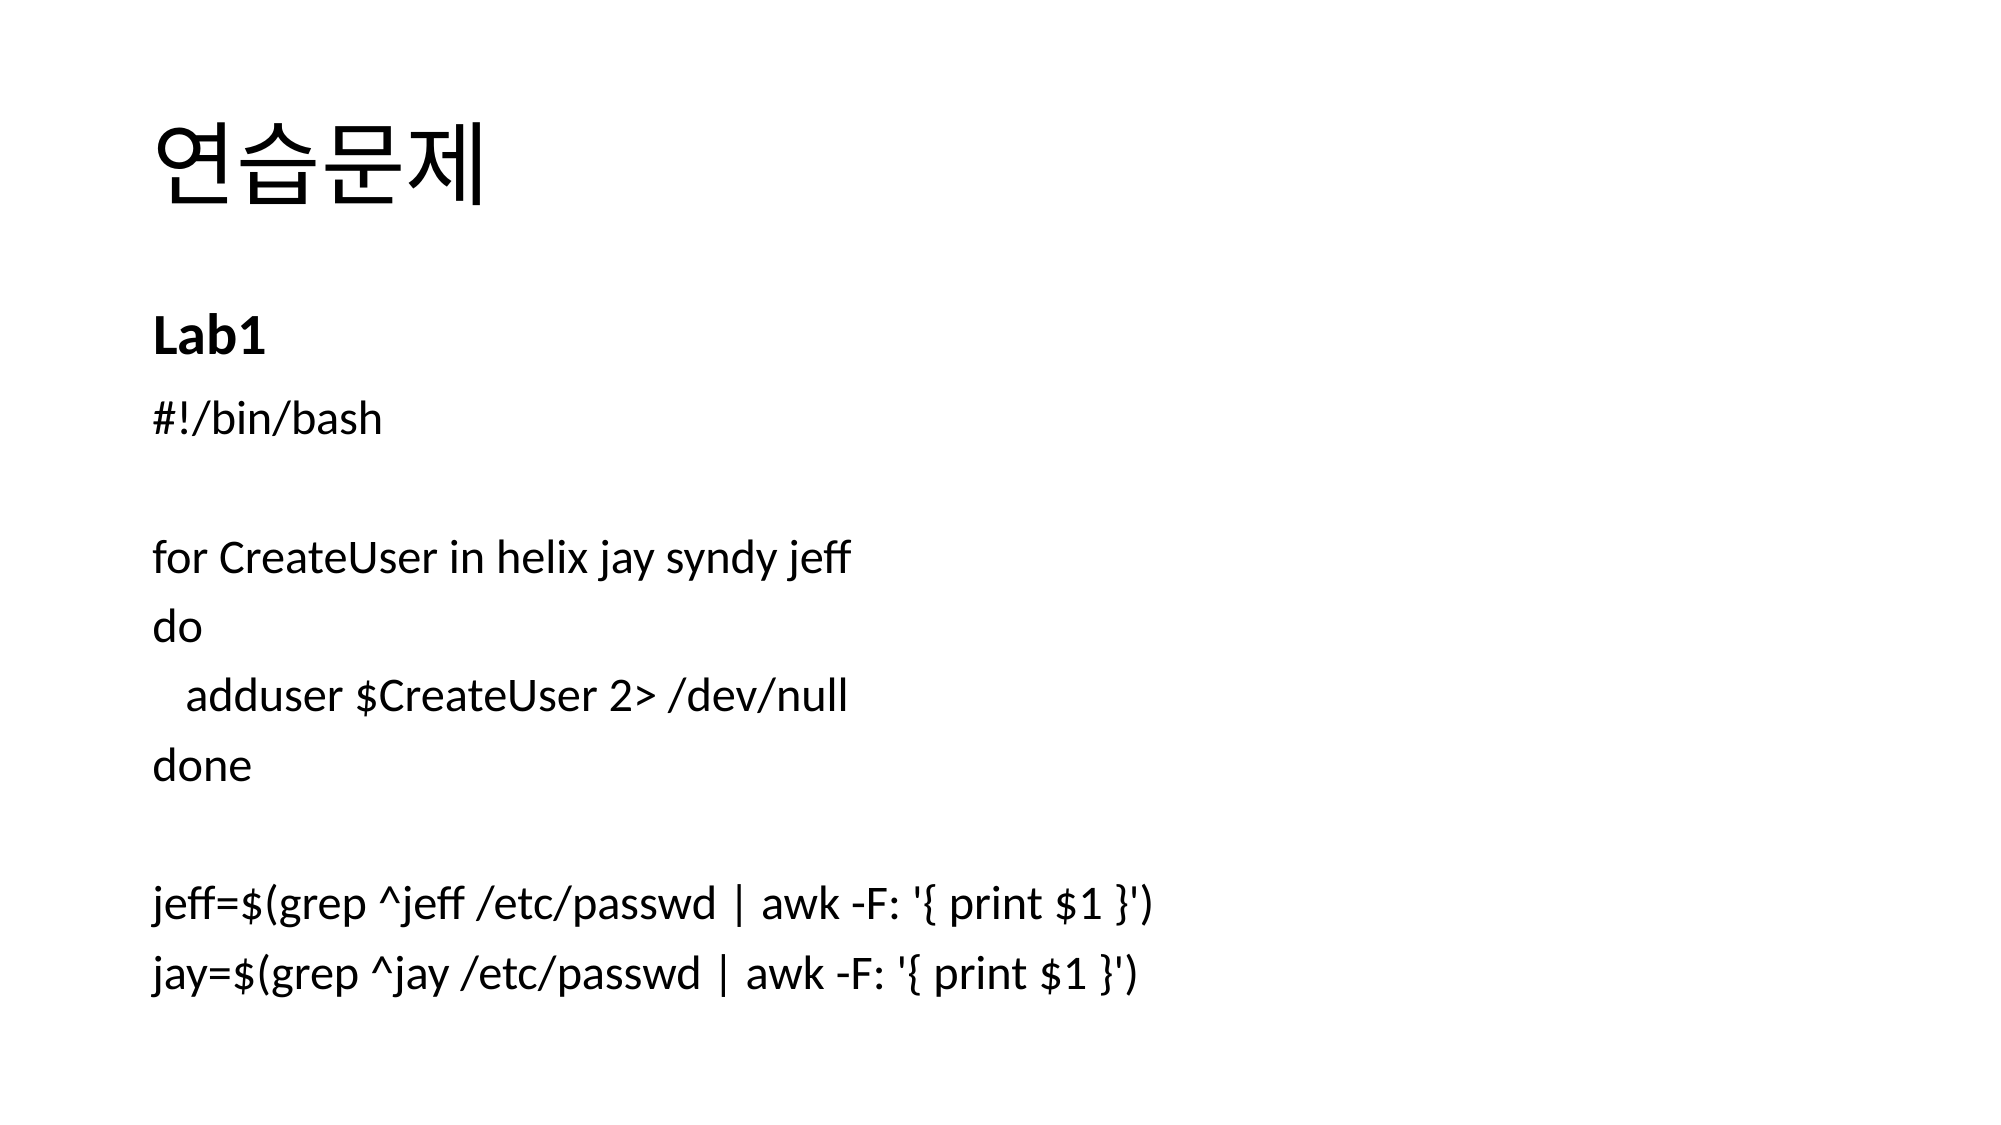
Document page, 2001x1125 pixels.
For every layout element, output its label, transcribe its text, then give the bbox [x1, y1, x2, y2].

text_box Lab1 [138, 288, 283, 374]
list #!/bin/bash for CreateUser in helix jay syndy jeff do adduser $CreateUser 2> /dev/null done jeff=$(grep ^jeff /etc/passwd | awk -F: '{ print $1 }') jay=$(grep ^jay /etc/passwd | awk -F: '{ print $1 }') [137, 385, 1863, 1014]
title 연습문제 [137, 59, 1863, 278]
